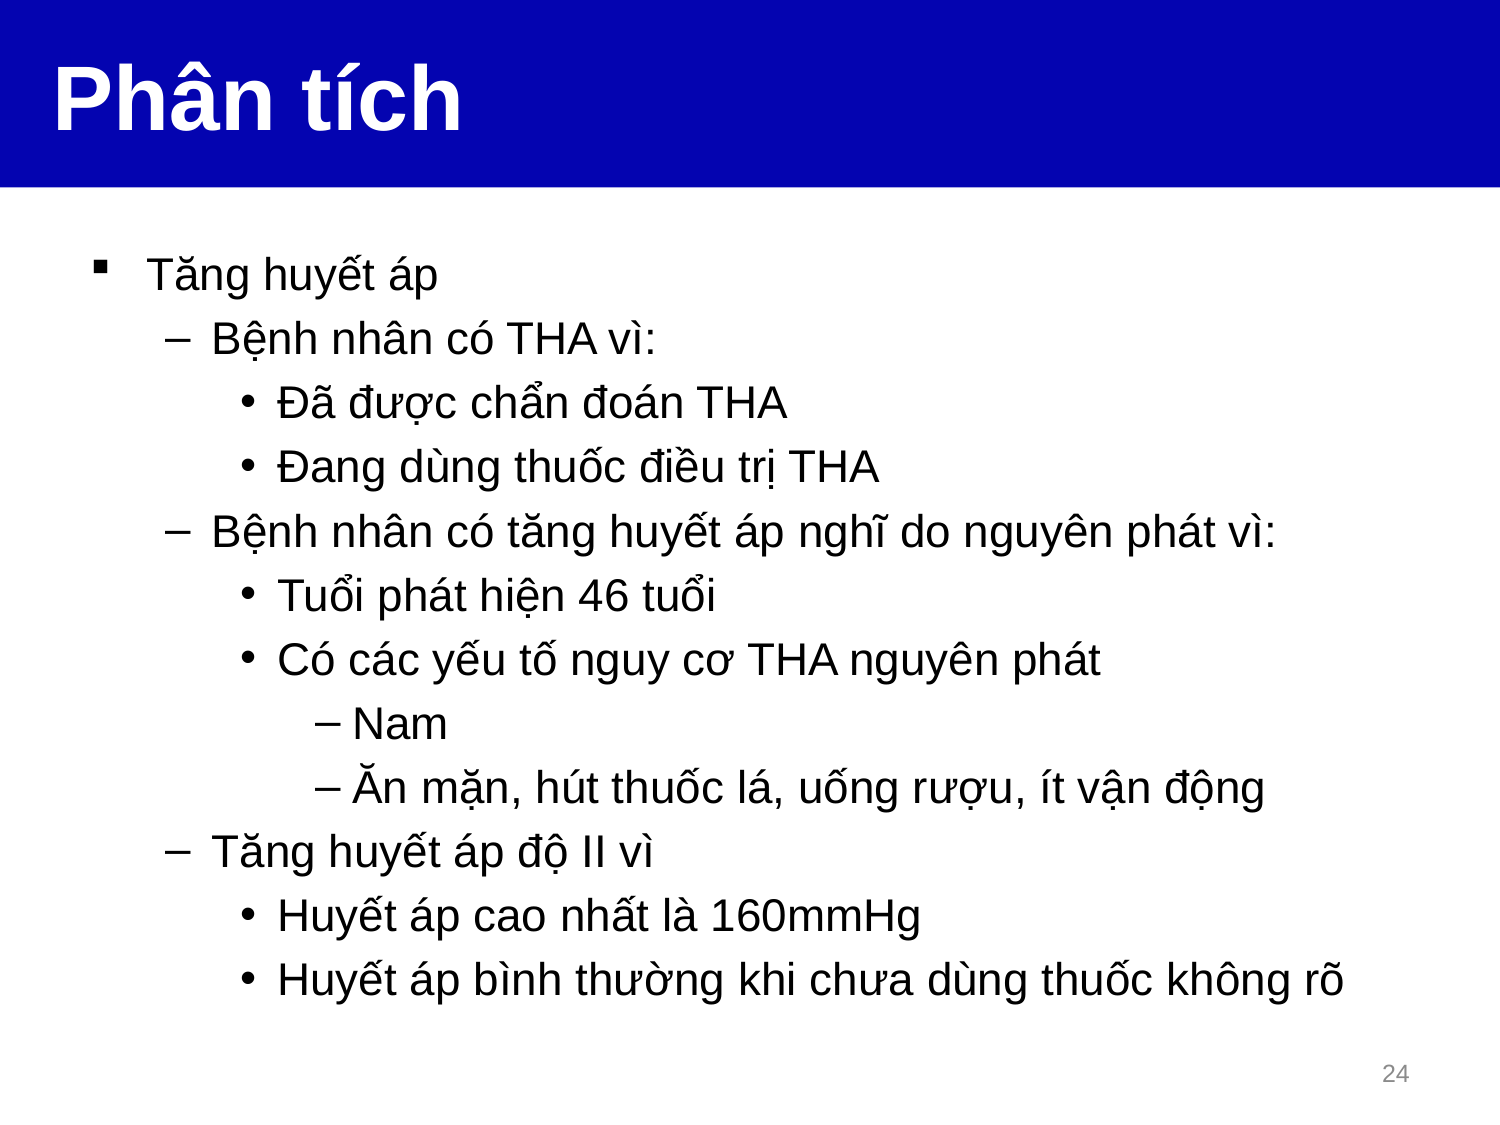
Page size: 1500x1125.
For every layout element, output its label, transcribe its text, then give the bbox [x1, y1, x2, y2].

title Phân tích [0, 0, 1500, 188]
list Tăng huyết áp Bệnh nhân có THA vì: Đã được chẩn đoán THA Đang dùng thuốc điều trị THA Bệnh nhân có tăng huyết áp nghĩ do nguyên phát vì: Tuổi phát hiện 46 tuổi Có các yếu tố nguy cơ THA nguyên phát Nam Ăn mặn, hút thuốc lá, uống rượu, ít vận động Tăng huyết áp độ II vì Huyết áp cao nhất là 160mmHg Huyết áp bình thường khi chưa dùng thuốc không rõ [75, 237, 1425, 1038]
slide_number 24 [1074, 1042, 1425, 1103]
